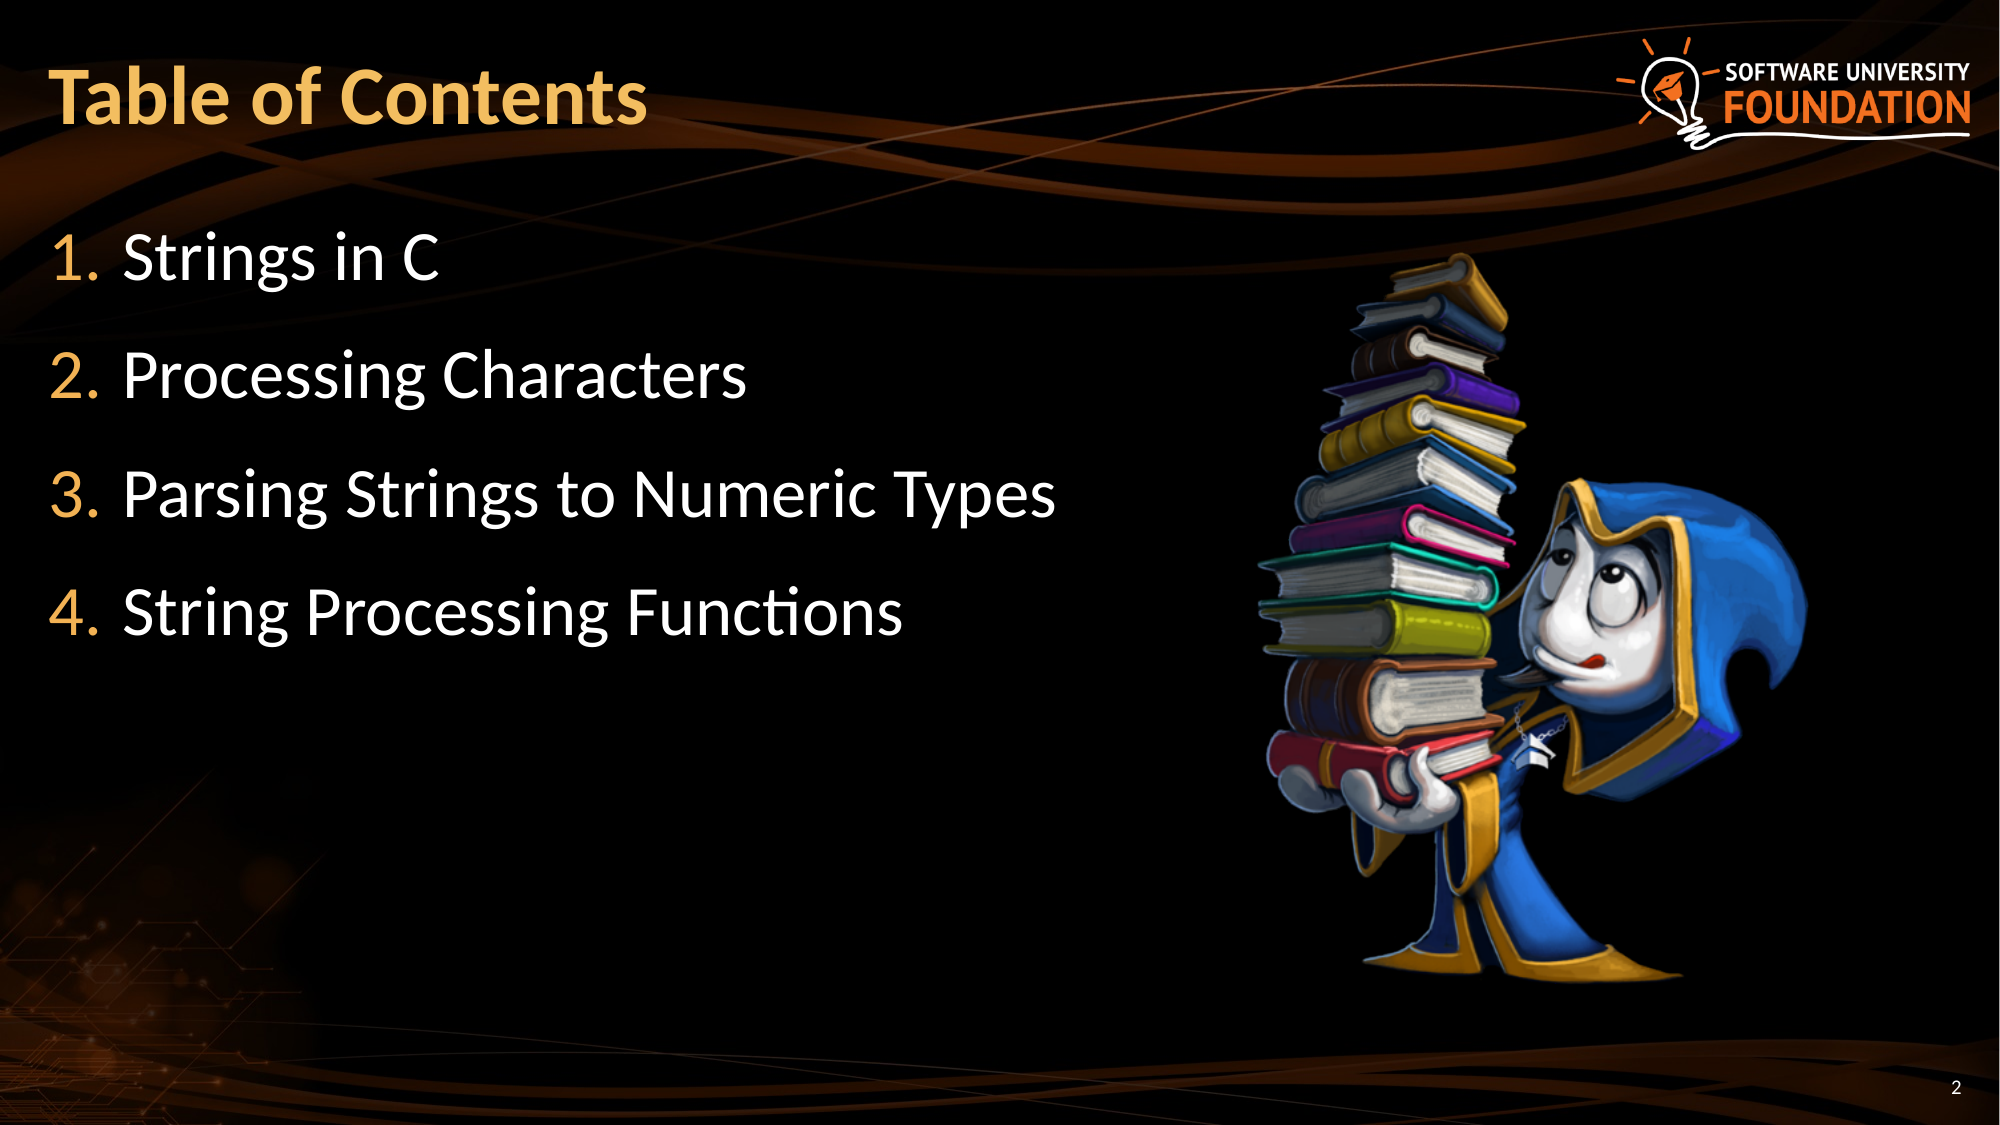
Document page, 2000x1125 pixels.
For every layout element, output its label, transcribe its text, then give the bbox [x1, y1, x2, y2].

slide_number 2 [1897, 1070, 1968, 1103]
picture [0, 0, 2000, 1125]
title Table of Contents [30, 6, 1602, 189]
list Strings in C Processing Characters Parsing Strings to Numeric Types String Processing Functions [31, 195, 1968, 1103]
